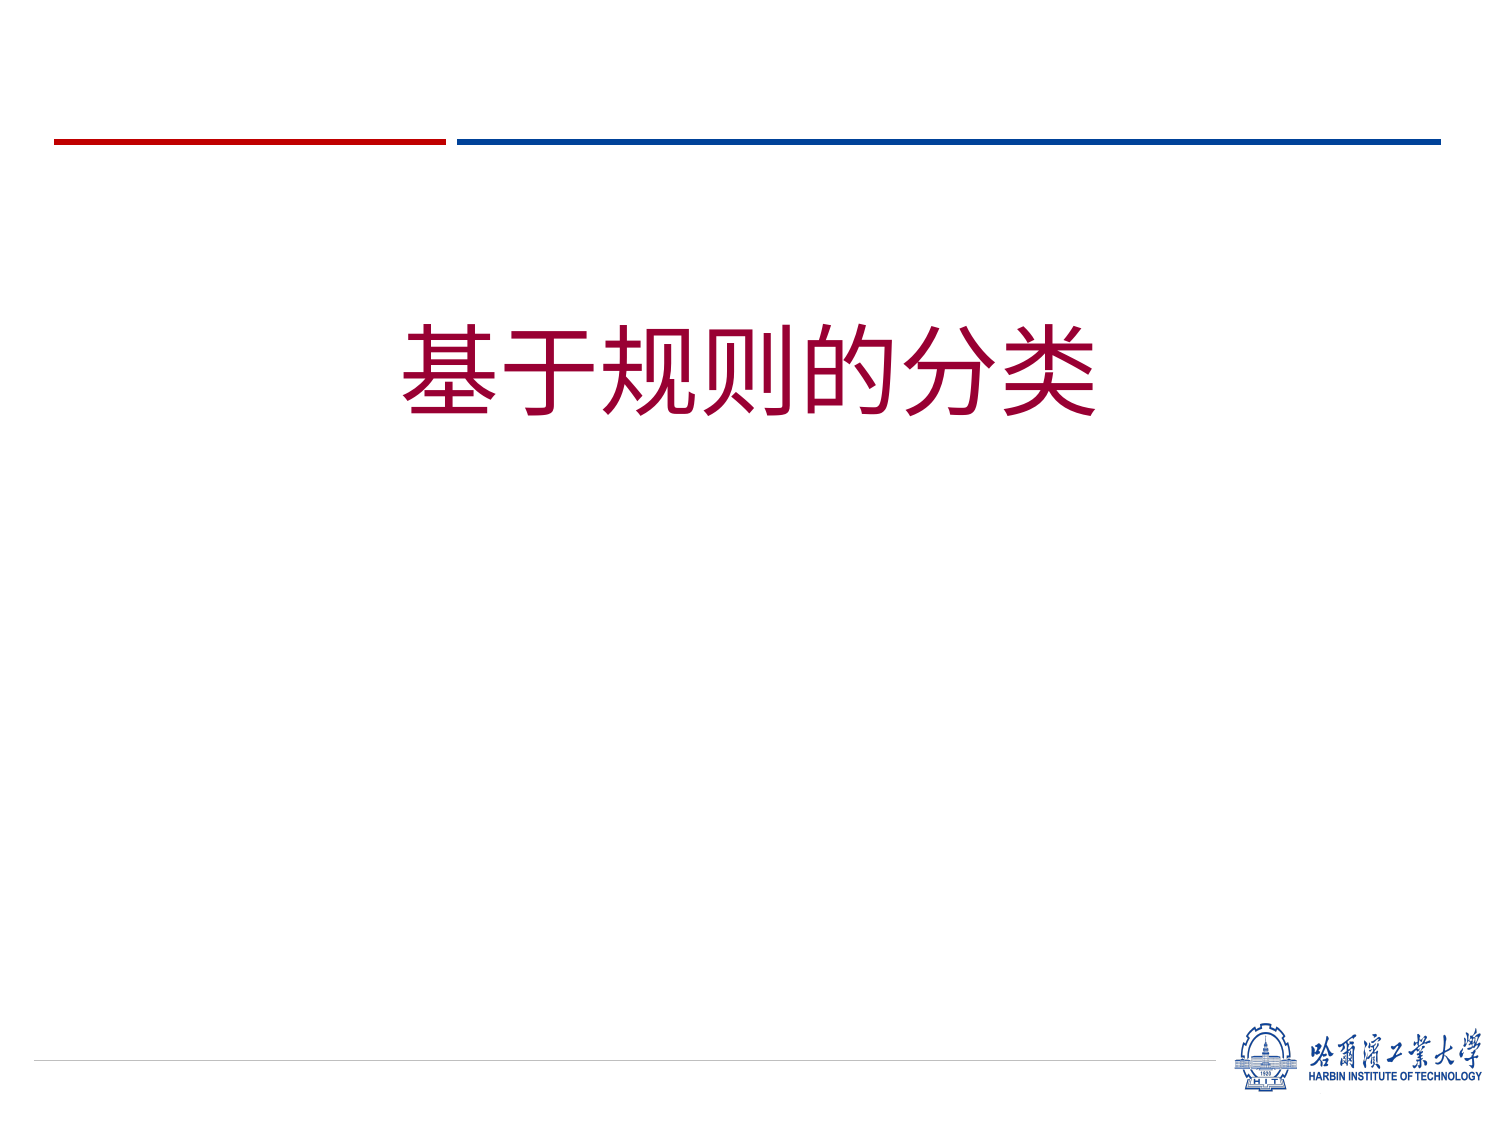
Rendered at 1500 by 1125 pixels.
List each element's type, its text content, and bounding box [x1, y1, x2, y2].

picture [1204, 1023, 1482, 1094]
title 基于规则的分类 [103, 184, 1397, 576]
